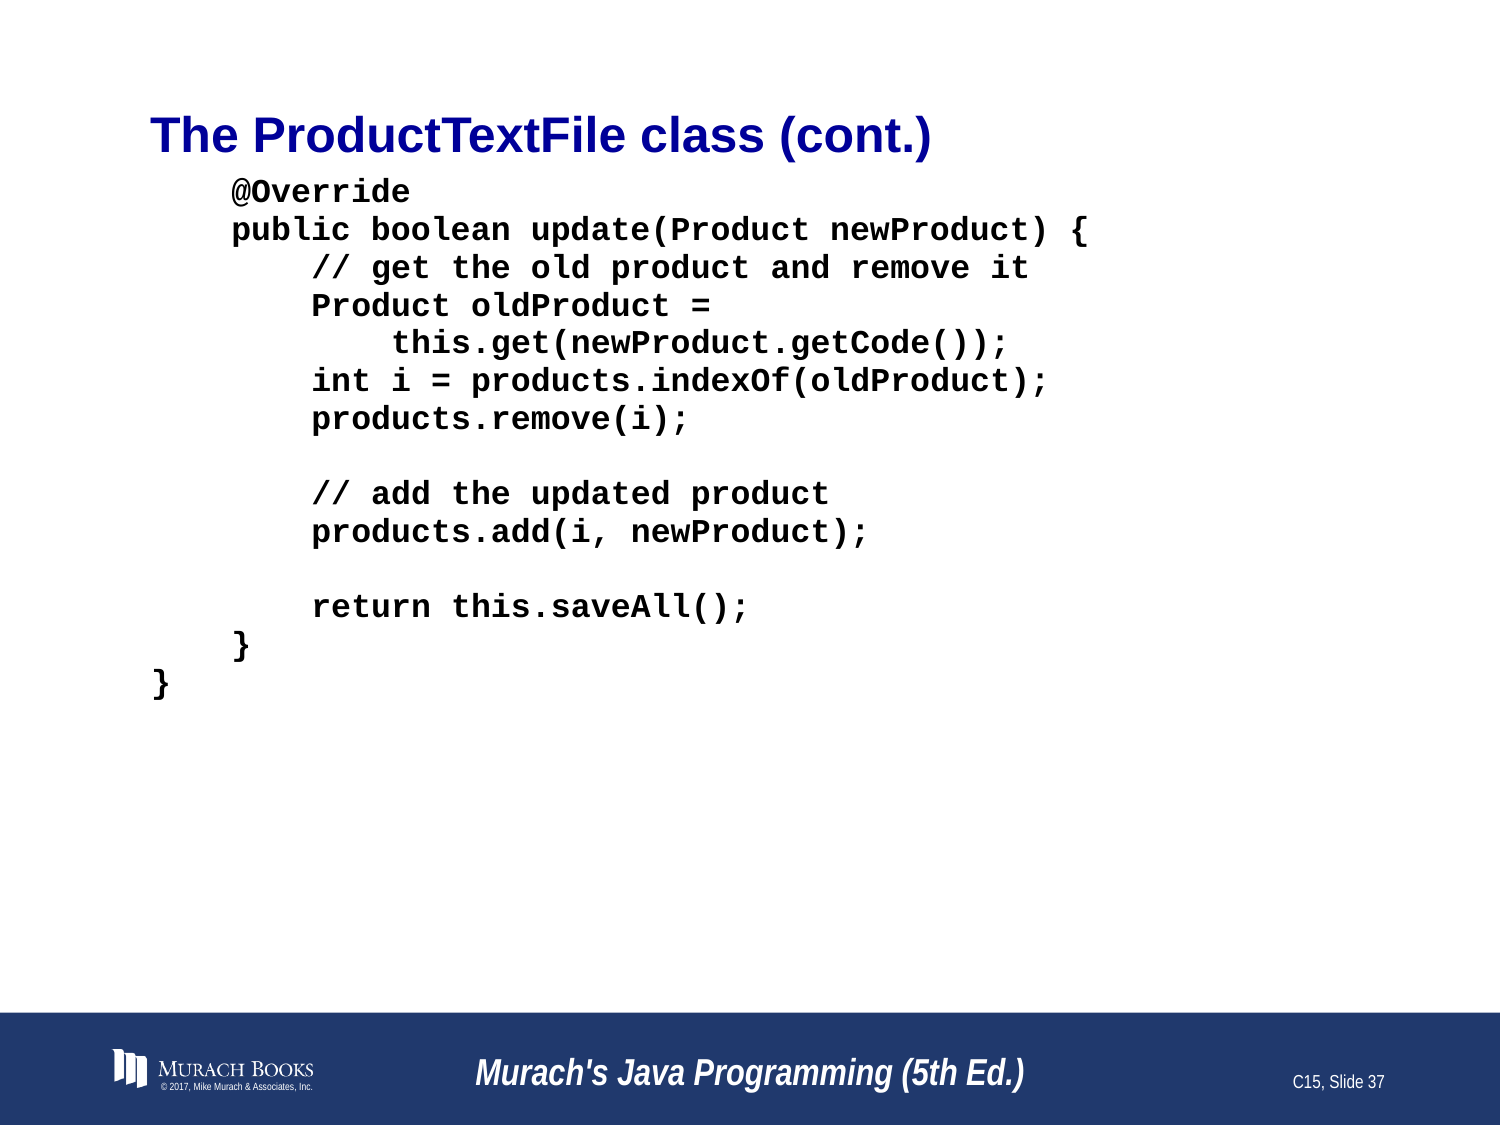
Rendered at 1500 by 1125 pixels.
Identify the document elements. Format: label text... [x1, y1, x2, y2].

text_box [150, 174, 1350, 723]
slide_number Murach's Java Programming (5th Ed.) [463, 1025, 1050, 1100]
slide_number C15, Slide 37 [1087, 1025, 1400, 1100]
footer © 2017, Mike Murach & Associates, Inc. [12, 1025, 463, 1100]
title The ProductTextFile class (cont.) [150, 102, 1350, 164]
